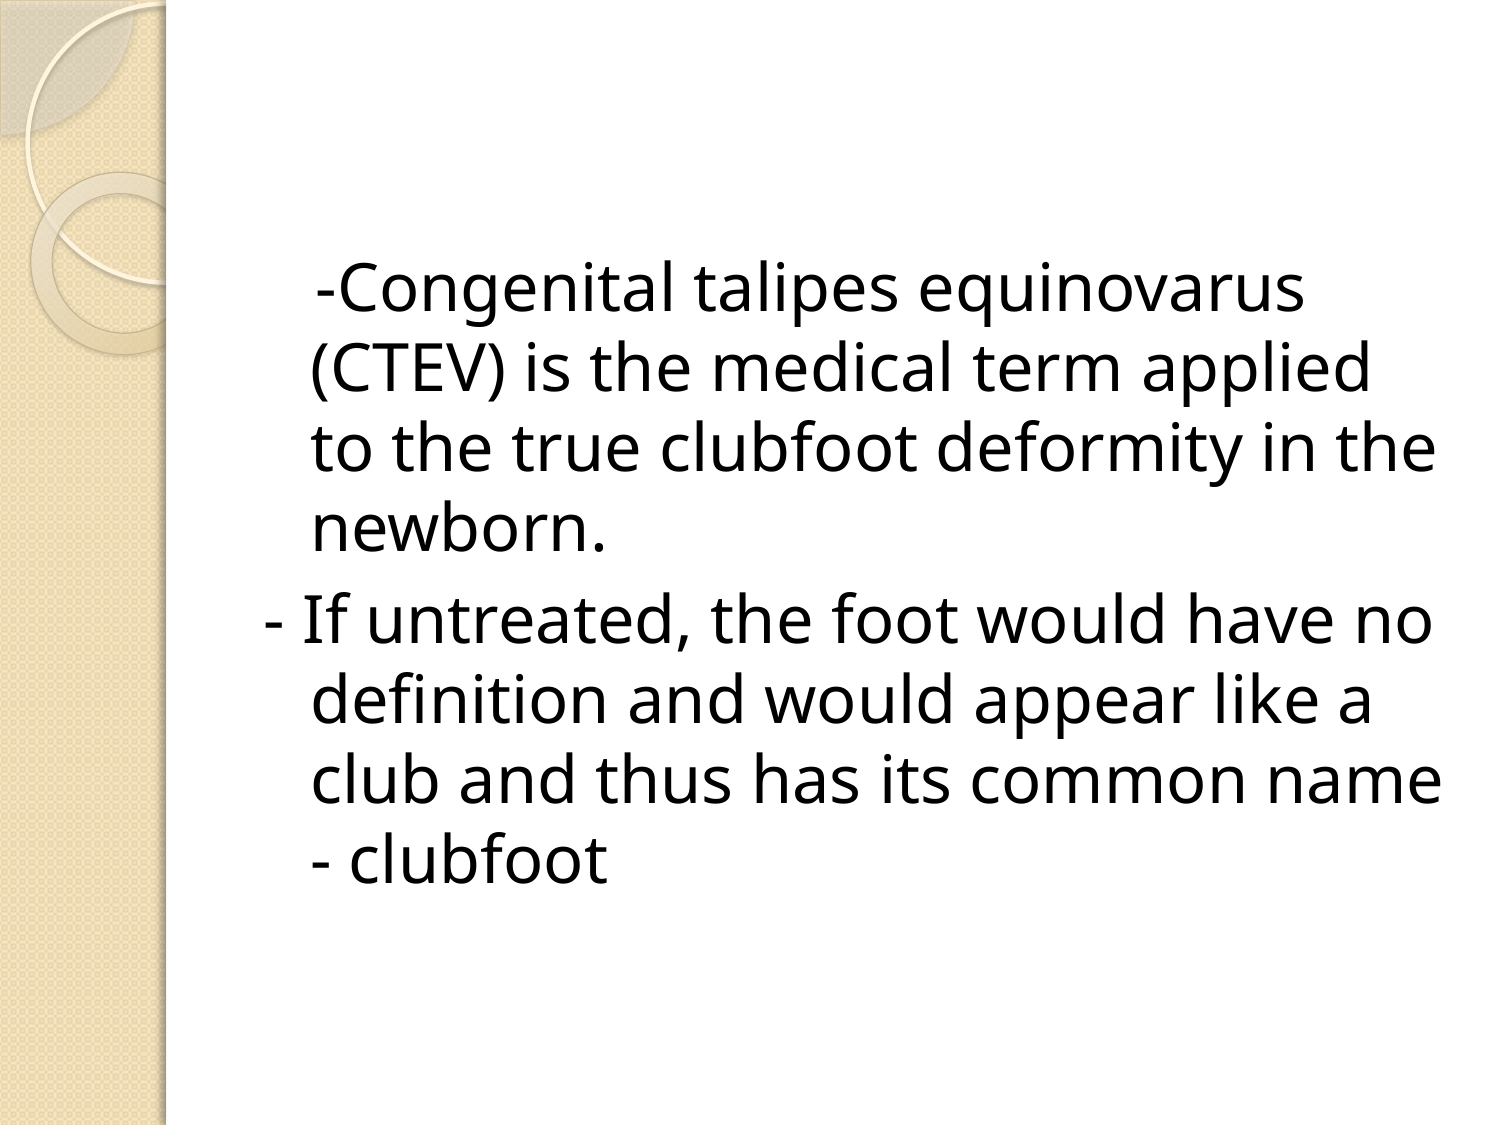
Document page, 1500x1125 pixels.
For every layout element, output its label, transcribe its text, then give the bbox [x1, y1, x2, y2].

list -Congenital talipes equinovarus (CTEV) is the medical term applied to the true clubfoot deformity in the newborn. - If untreated, the foot would have no definition and would appear like a club and thus has its common name - clubfoot [235, 237, 1466, 1025]
